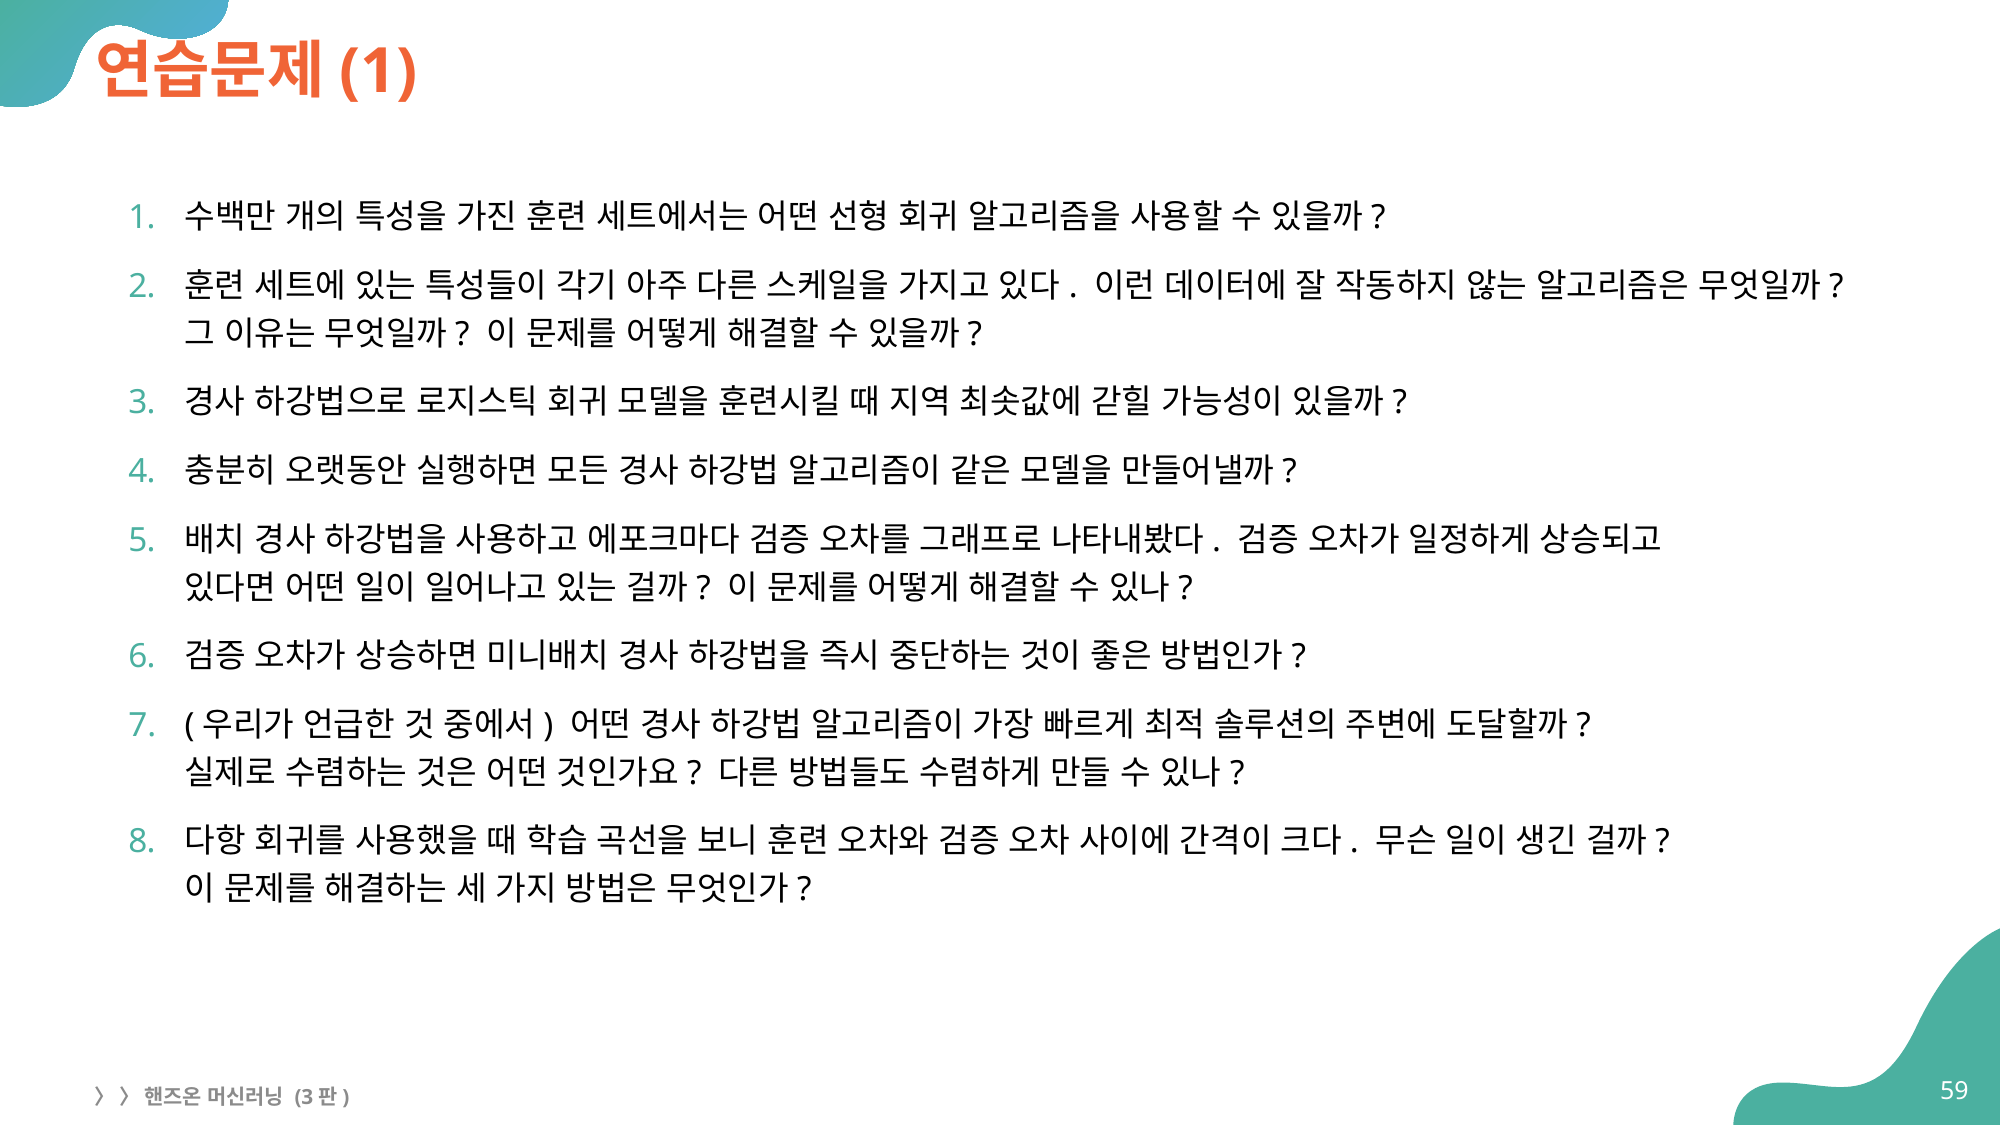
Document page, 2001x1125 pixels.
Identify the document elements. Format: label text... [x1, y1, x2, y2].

list 수백만 개의 특성을 가진 훈련 세트에서는 어떤 선형 회귀 알고리즘을 사용할 수 있을까? 훈련 세트에 있는 특성들이 각기 아주 다른 스케일을 가지고 있다. 이런 데이터에 잘 작동하지 않는 알고리즘은 무엇일까? 그 이유는 무엇일까? 이 문제를 어떻게 해결할 수 있을까? 경사 하강법으로 로지스틱 회귀 모델을 훈련시킬 때 지역 최솟값에 갇힐 가능성이 있을까? 충분히 오랫동안 실행하면 모든 경사 하강법 알고리즘이 같은 모델을 만들어낼까? 배치 경사 하강법을 사용하고 에포크마다 검증 오차를 그래프로 나타내봤다. 검증 오차가 일정하게 상승되고 있다면 어떤 일이 일어나고 있는 걸까? 이 문제를 어떻게 해결할 수 있나? 검증 오차가 상승하면 미니배치 경사 하강법을 즉시 중단하는 것이 좋은 방법인가? (우리가 언급한 것 중에서) 어떤 경사 하강법 알고리즘이 가장 빠르게 최적 솔루션의 주변에 도달할까? 실제로 수렴하는 것은 어떤 것인가요? 다른 방법들도 수렴하게 만들 수 있나? 다항 회귀를 사용했을 때 학습 곡선을 보니 훈련 오차와 검증 오차 사이에 간격이 크다. 무슨 일이 생긴 걸까? 이 문제를 해결하는 세 가지 방법은 무엇인가? [113, 179, 1892, 1014]
title 연습문제(1) [79, 17, 1931, 128]
slide_number 59 [1917, 1061, 1984, 1122]
footer 〉 〉 핸즈온 머신러닝 (3판) [79, 1078, 755, 1114]
